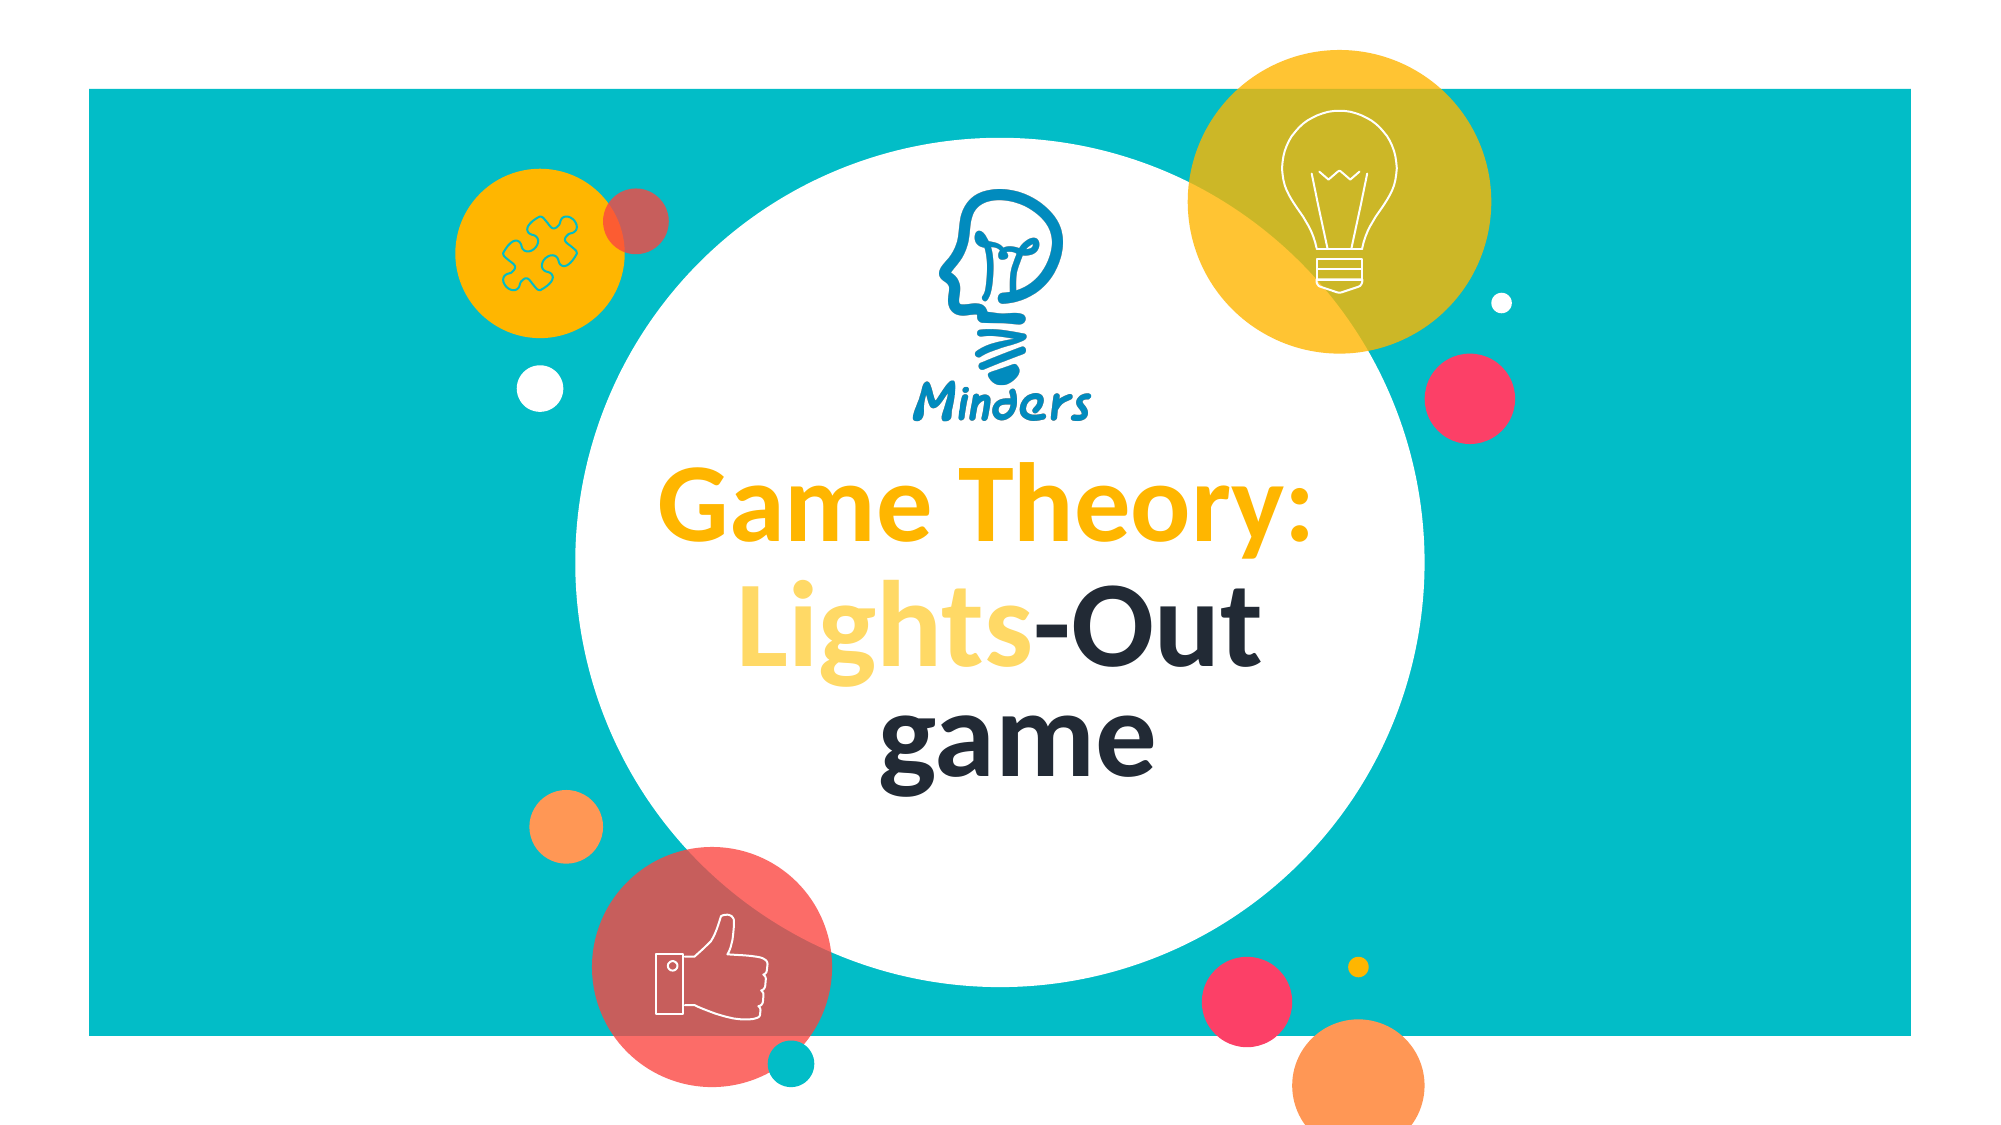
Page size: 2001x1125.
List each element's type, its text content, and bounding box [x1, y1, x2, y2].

subtitle Lights-Out game [592, 562, 1408, 817]
picture [846, 157, 1153, 464]
title Game Theory: [592, 372, 1408, 562]
